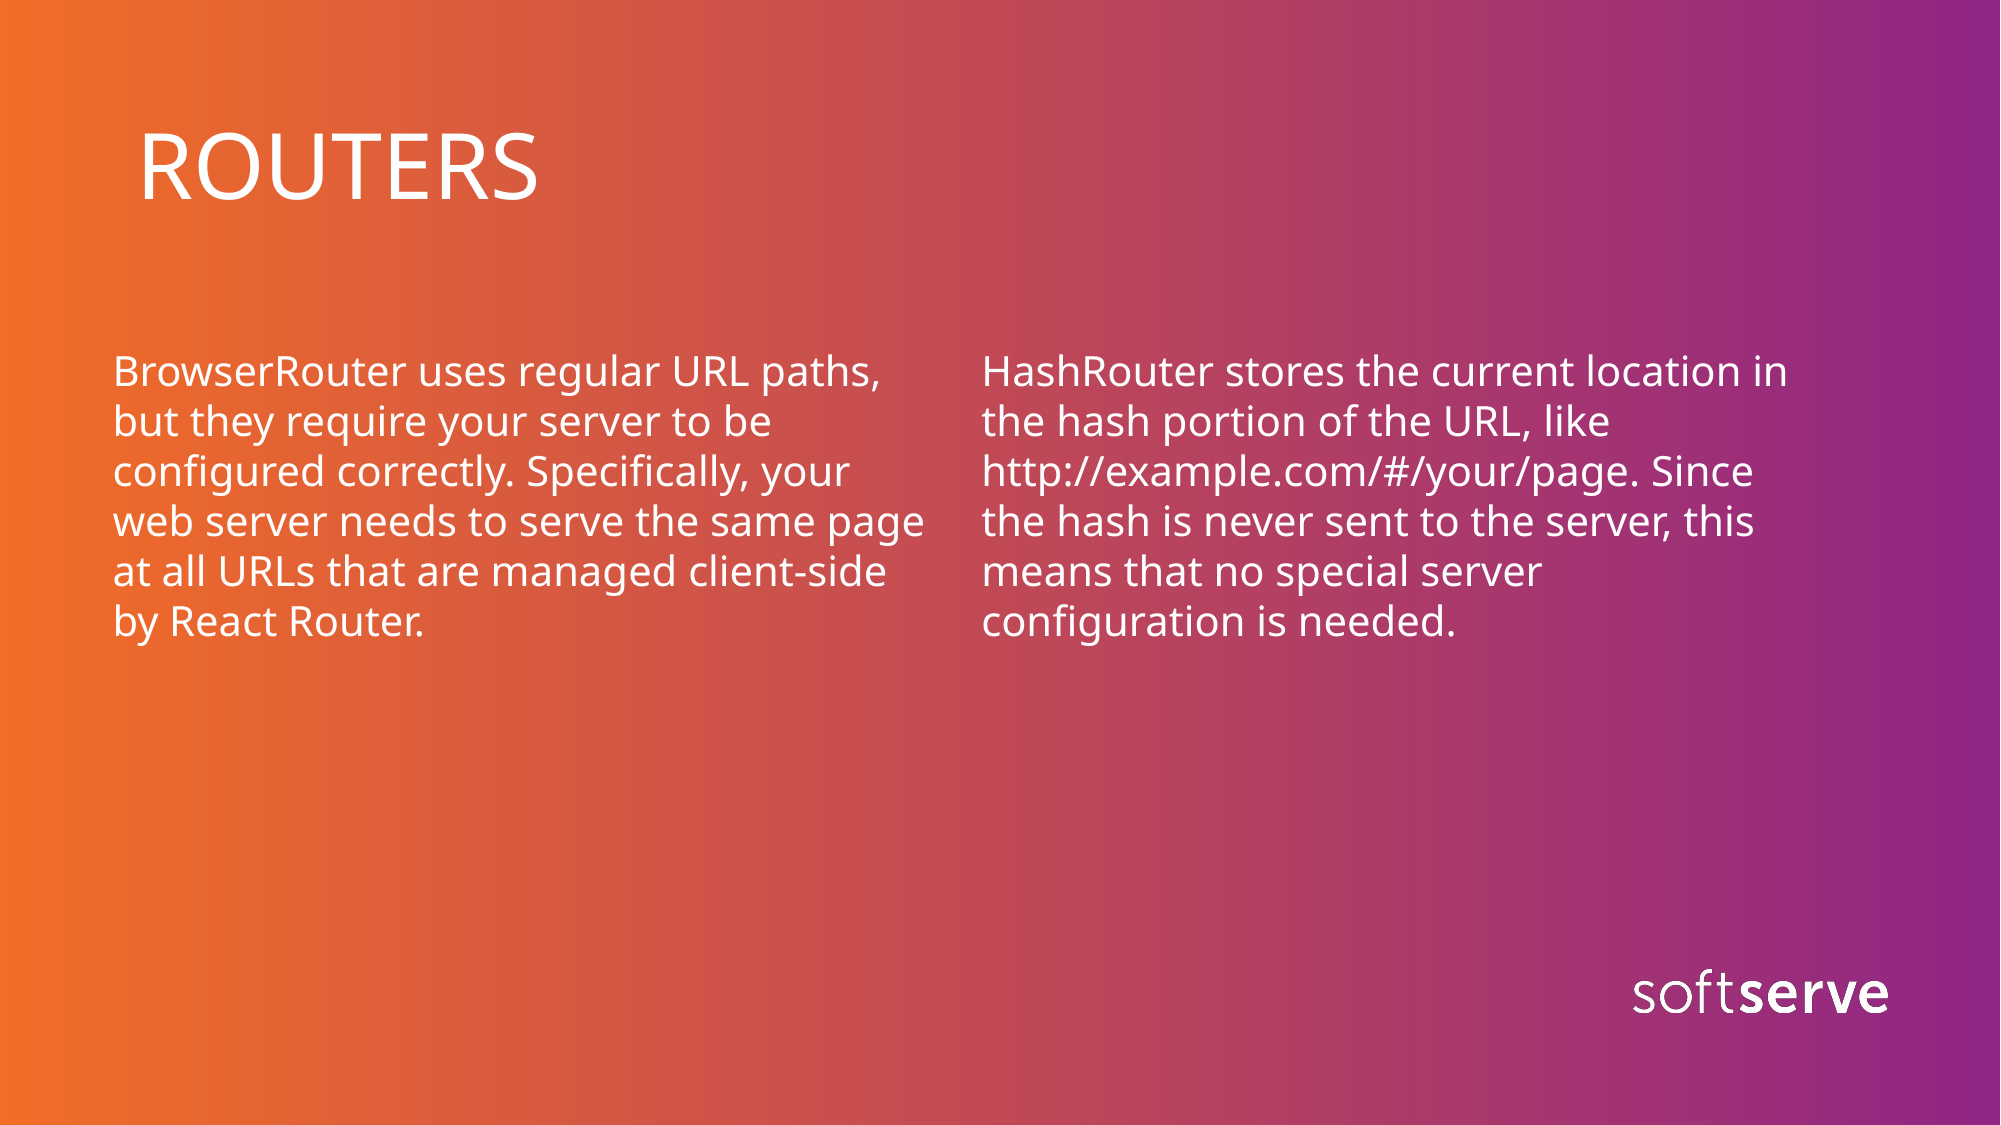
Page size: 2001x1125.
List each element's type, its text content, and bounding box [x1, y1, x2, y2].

list BrowserRouter uses regular URL paths, but they require your server to be configured correctly. Specifically, your web server needs to serve the same page at all URLs that are managed client-side by React Router. [112, 337, 949, 913]
list HashRouter stores the current location in the hash portion of the URL, like http://example.com/#/your/page. Since the hash is never sent to the server, this means that no special server configuration is needed. [981, 337, 1818, 913]
title ROUTERS [112, 112, 1888, 225]
picture [1633, 968, 1888, 1013]
